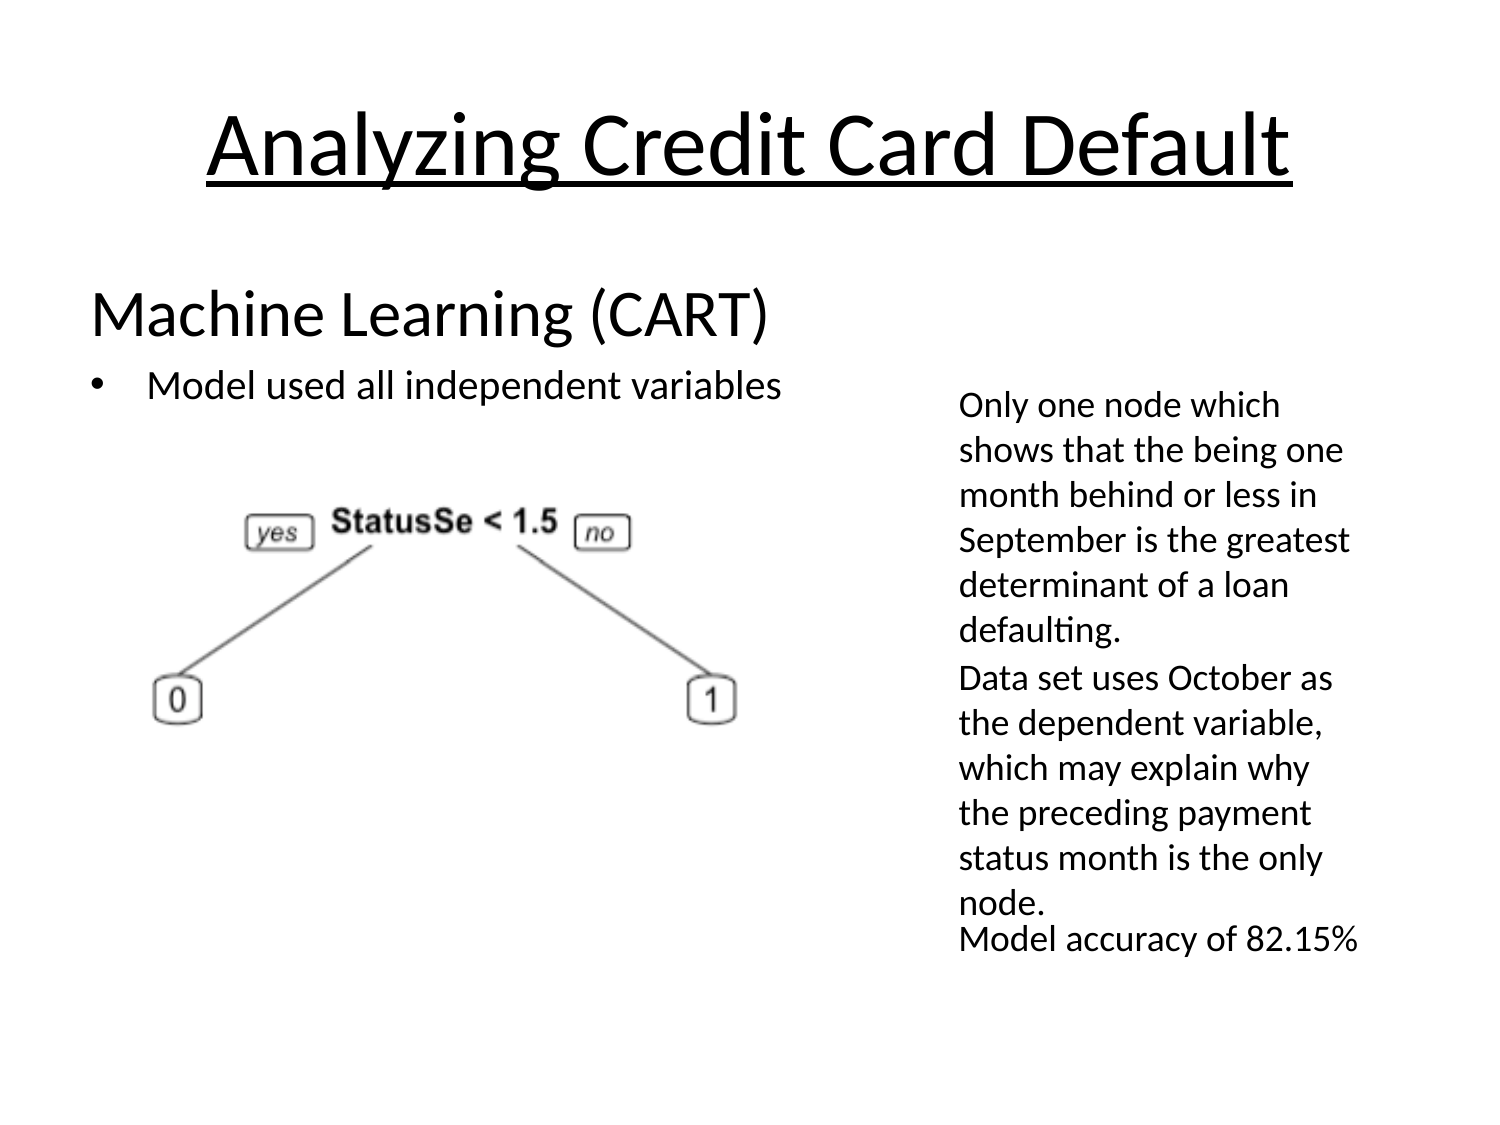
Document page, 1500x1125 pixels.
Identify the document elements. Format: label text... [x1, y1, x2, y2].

text_box Model accuracy of 82.15% [943, 907, 1374, 967]
title Analyzing Credit Card Default [75, 45, 1425, 233]
list Machine Learning (CART) Model used all independent variables [75, 262, 1425, 1005]
text_box Only one node which shows that the being one month behind or less in September is the greatest determinant of a loan defaulting. [944, 372, 1375, 658]
picture [107, 439, 794, 813]
text_box Data set uses October as the dependent variable, which may explain why the preceding payment status month is the only node. [943, 645, 1374, 907]
